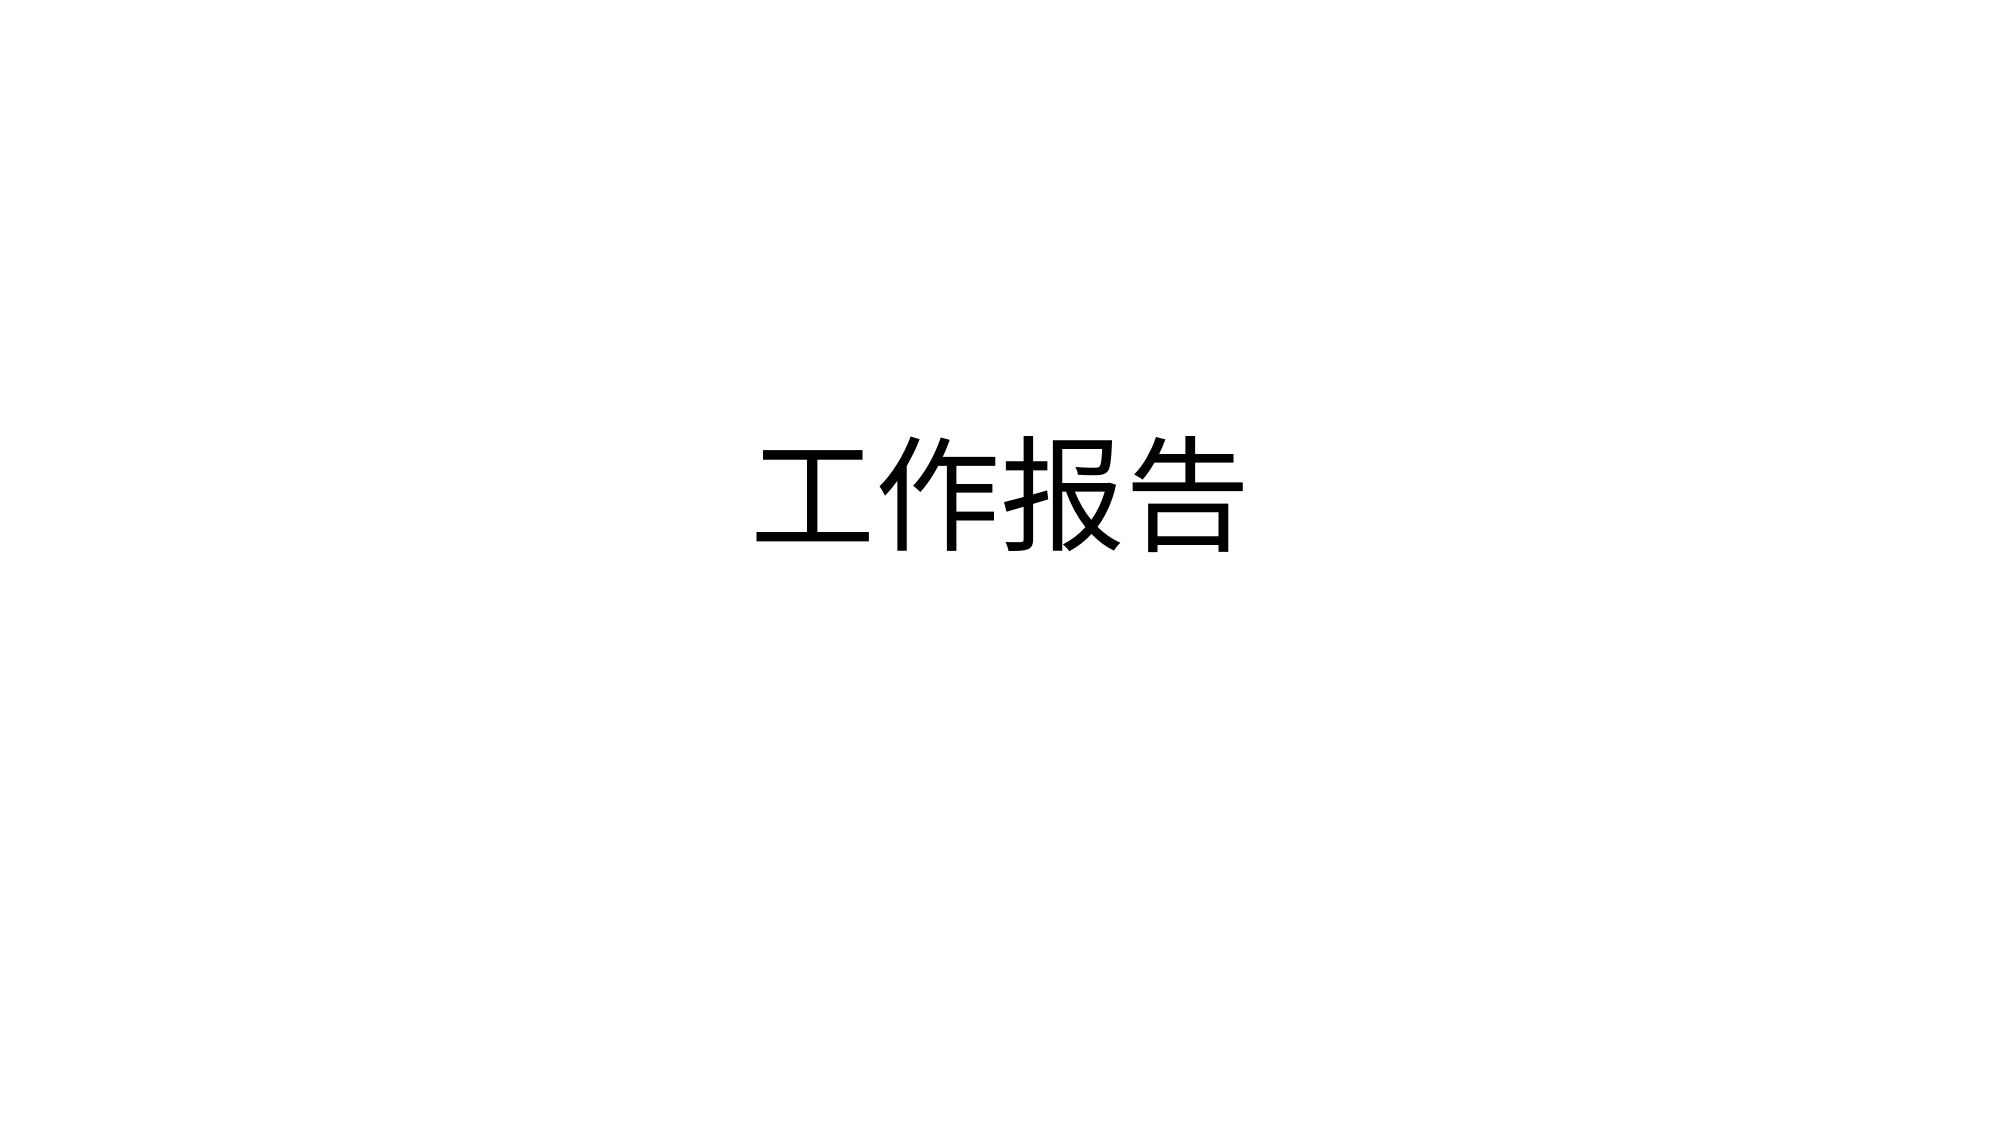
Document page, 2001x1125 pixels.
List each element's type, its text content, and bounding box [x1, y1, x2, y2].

title 工作报告 [249, 184, 1750, 576]
